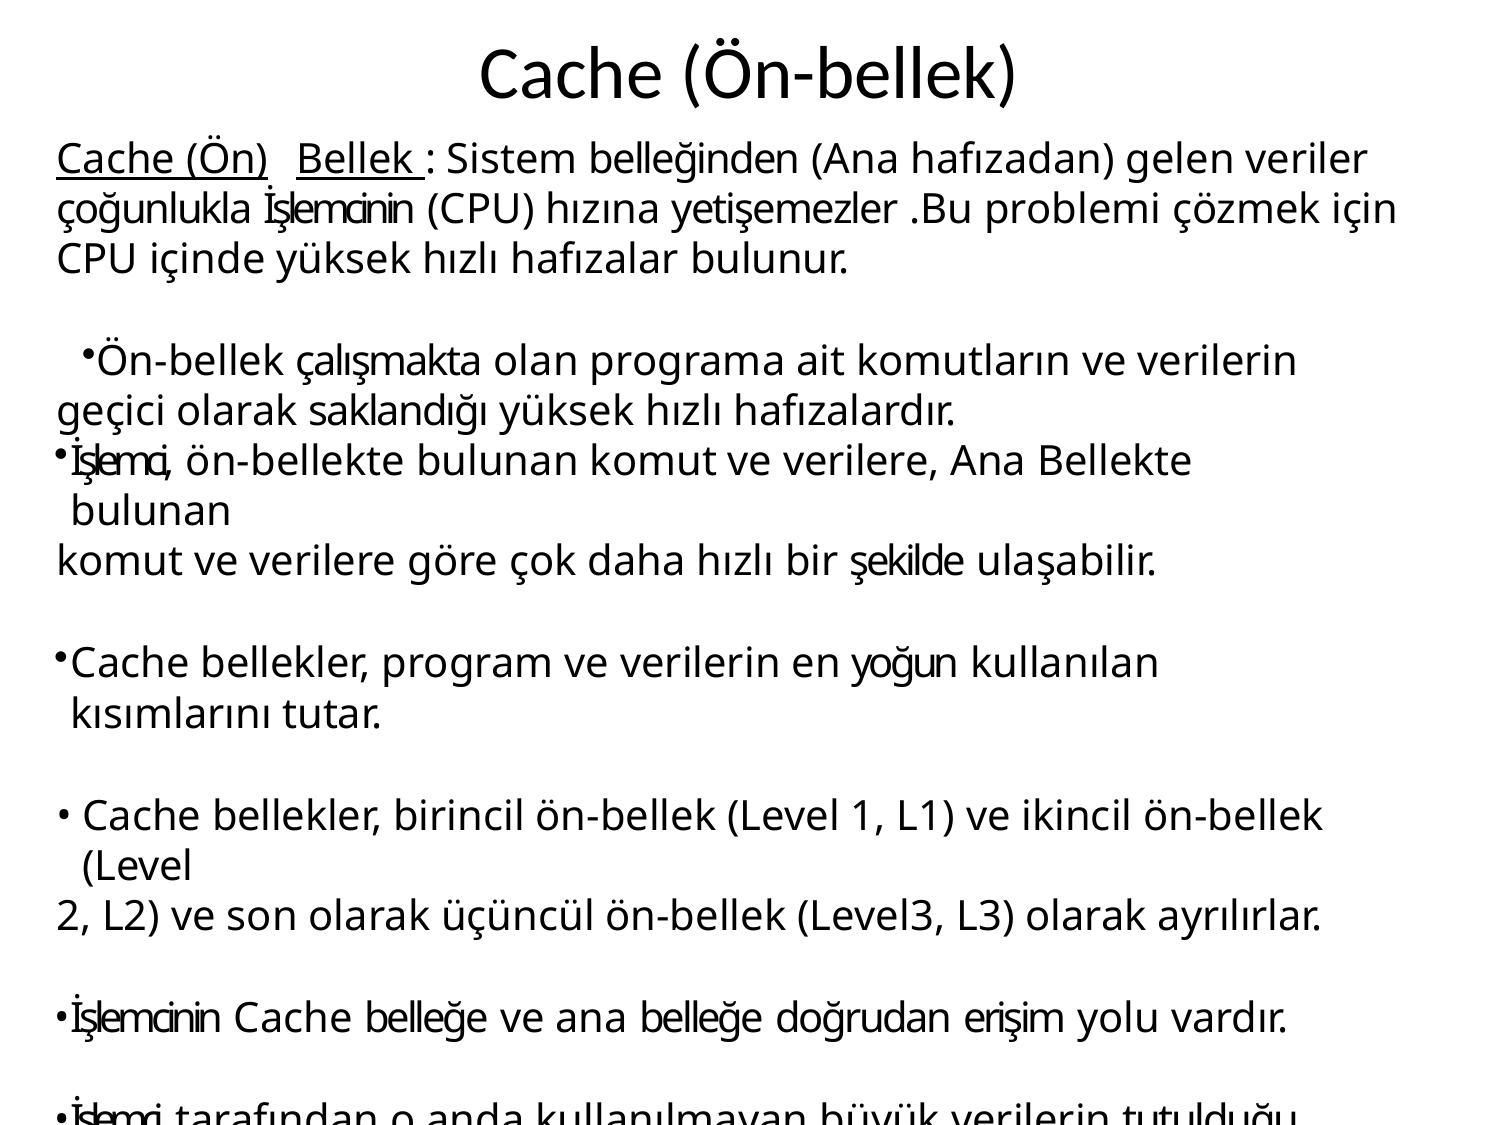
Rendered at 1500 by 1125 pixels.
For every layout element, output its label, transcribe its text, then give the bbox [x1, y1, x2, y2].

title Cache (Ön-bellek) [477, 21, 1023, 129]
text_box Cache (Ön) Bellek : Sistem belleğinden (Ana hafızadan) gelen veriler çoğunlukla İşlemcinin (CPU) hızına yetişemezler .Bu problemi çözmek için CPU içinde yüksek hızlı hafızalar bulunur. Ön-bellek çalışmakta olan programa ait komutların ve verilerin geçici olarak saklandığı yüksek hızlı hafızalardır. İşlemci, ön-bellekte bulunan komut ve verilere, Ana Bellekte bulunan komut ve verilere göre çok daha hızlı bir şekilde ulaşabilir. Cache bellekler, program ve verilerin en yoğun kullanılan kısımlarını tutar. Cache bellekler, birincil ön-bellek (Level 1, L1) ve ikincil ön-bellek (Level 2, L2) ve son olarak üçüncül ön-bellek (Level3, L3) olarak ayrılırlar. İşlemcinin Cache belleğe ve ana belleğe doğrudan erişim yolu vardır. İşlemci tarafından o anda kullanılmayan büyük verilerin tutulduğu ikincil (yardımcı) belleklere işlemcinin doğrudan bağlantısı yoktur. [54, 129, 1427, 1125]
